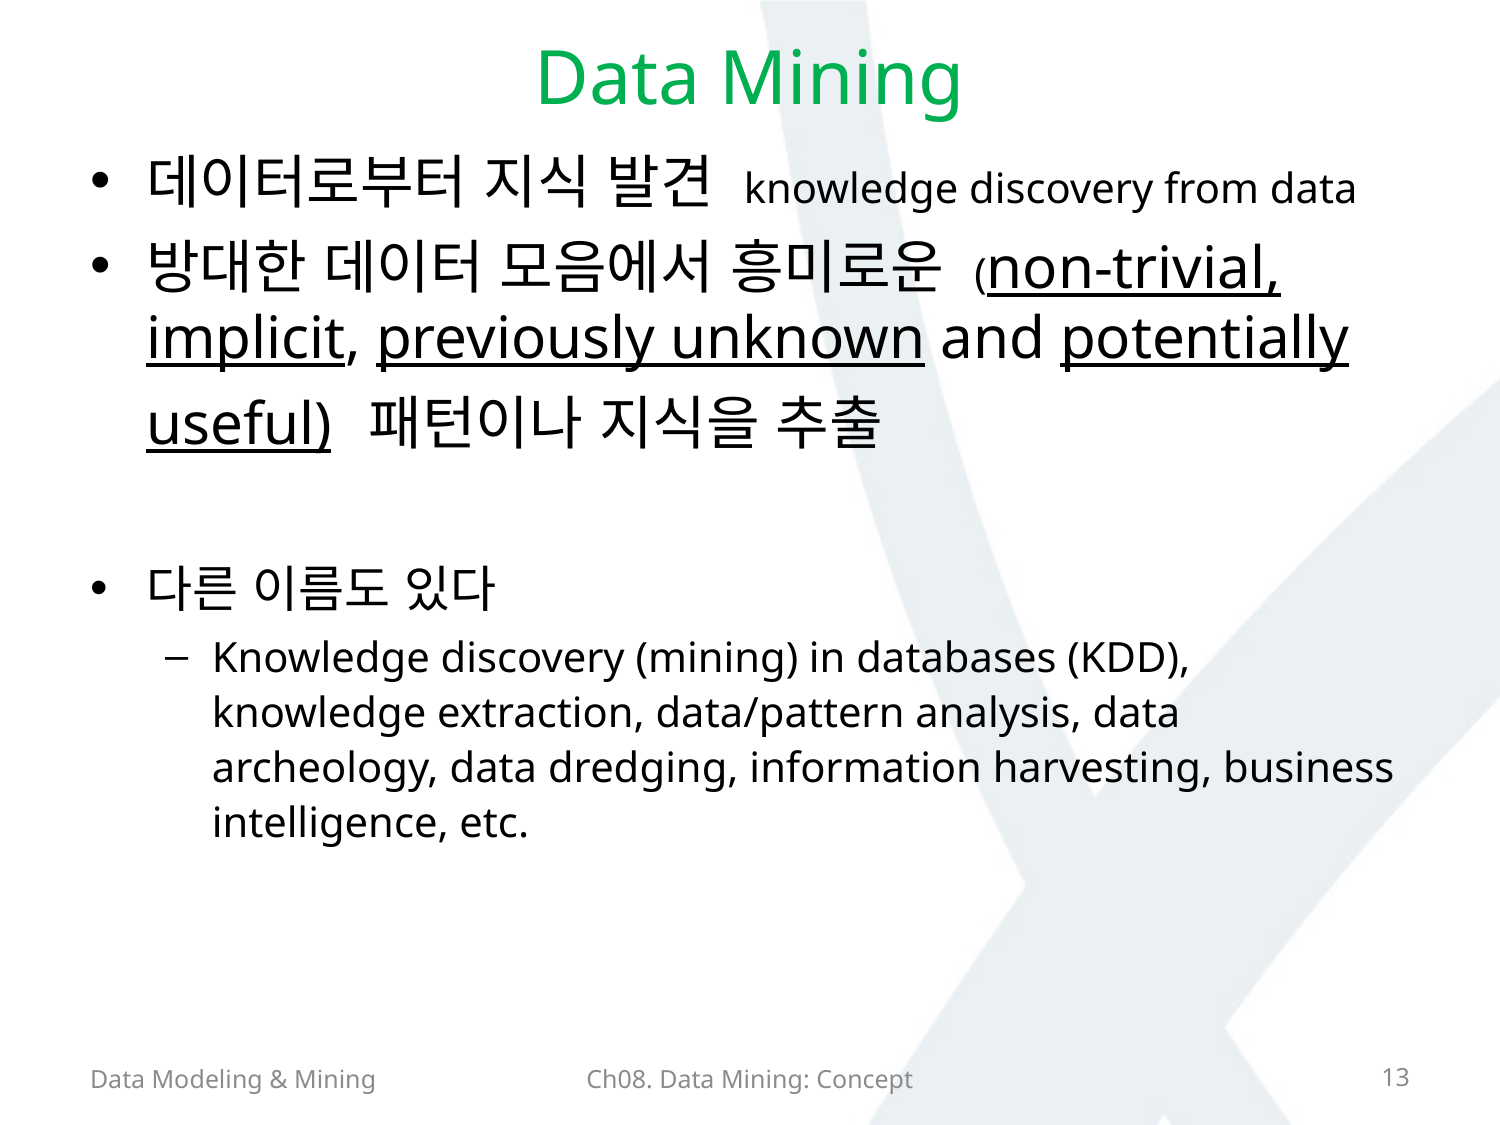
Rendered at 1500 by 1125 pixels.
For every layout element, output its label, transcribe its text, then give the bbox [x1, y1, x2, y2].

picture [0, 0, 1500, 1125]
slide_number Data Modeling & Mining [75, 1054, 425, 1103]
footer Ch08. Data Mining: Concept [512, 1054, 988, 1103]
title Data Mining [74, 23, 1426, 126]
list 데이터로부터 지식 발견 knowledge discovery from data 방대한 데이터 모음에서 흥미로운 (non-trivial, implicit, previously unknown and potentially useful) 패턴이나 지식을 추출 다른 이름도 있다 Knowledge discovery (mining) in databases (KDD), knowledge extraction, data/pattern analysis, data archeology, data dredging, information harvesting, business intelligence, etc. [74, 136, 1426, 1044]
slide_number 13 [1340, 1054, 1425, 1103]
